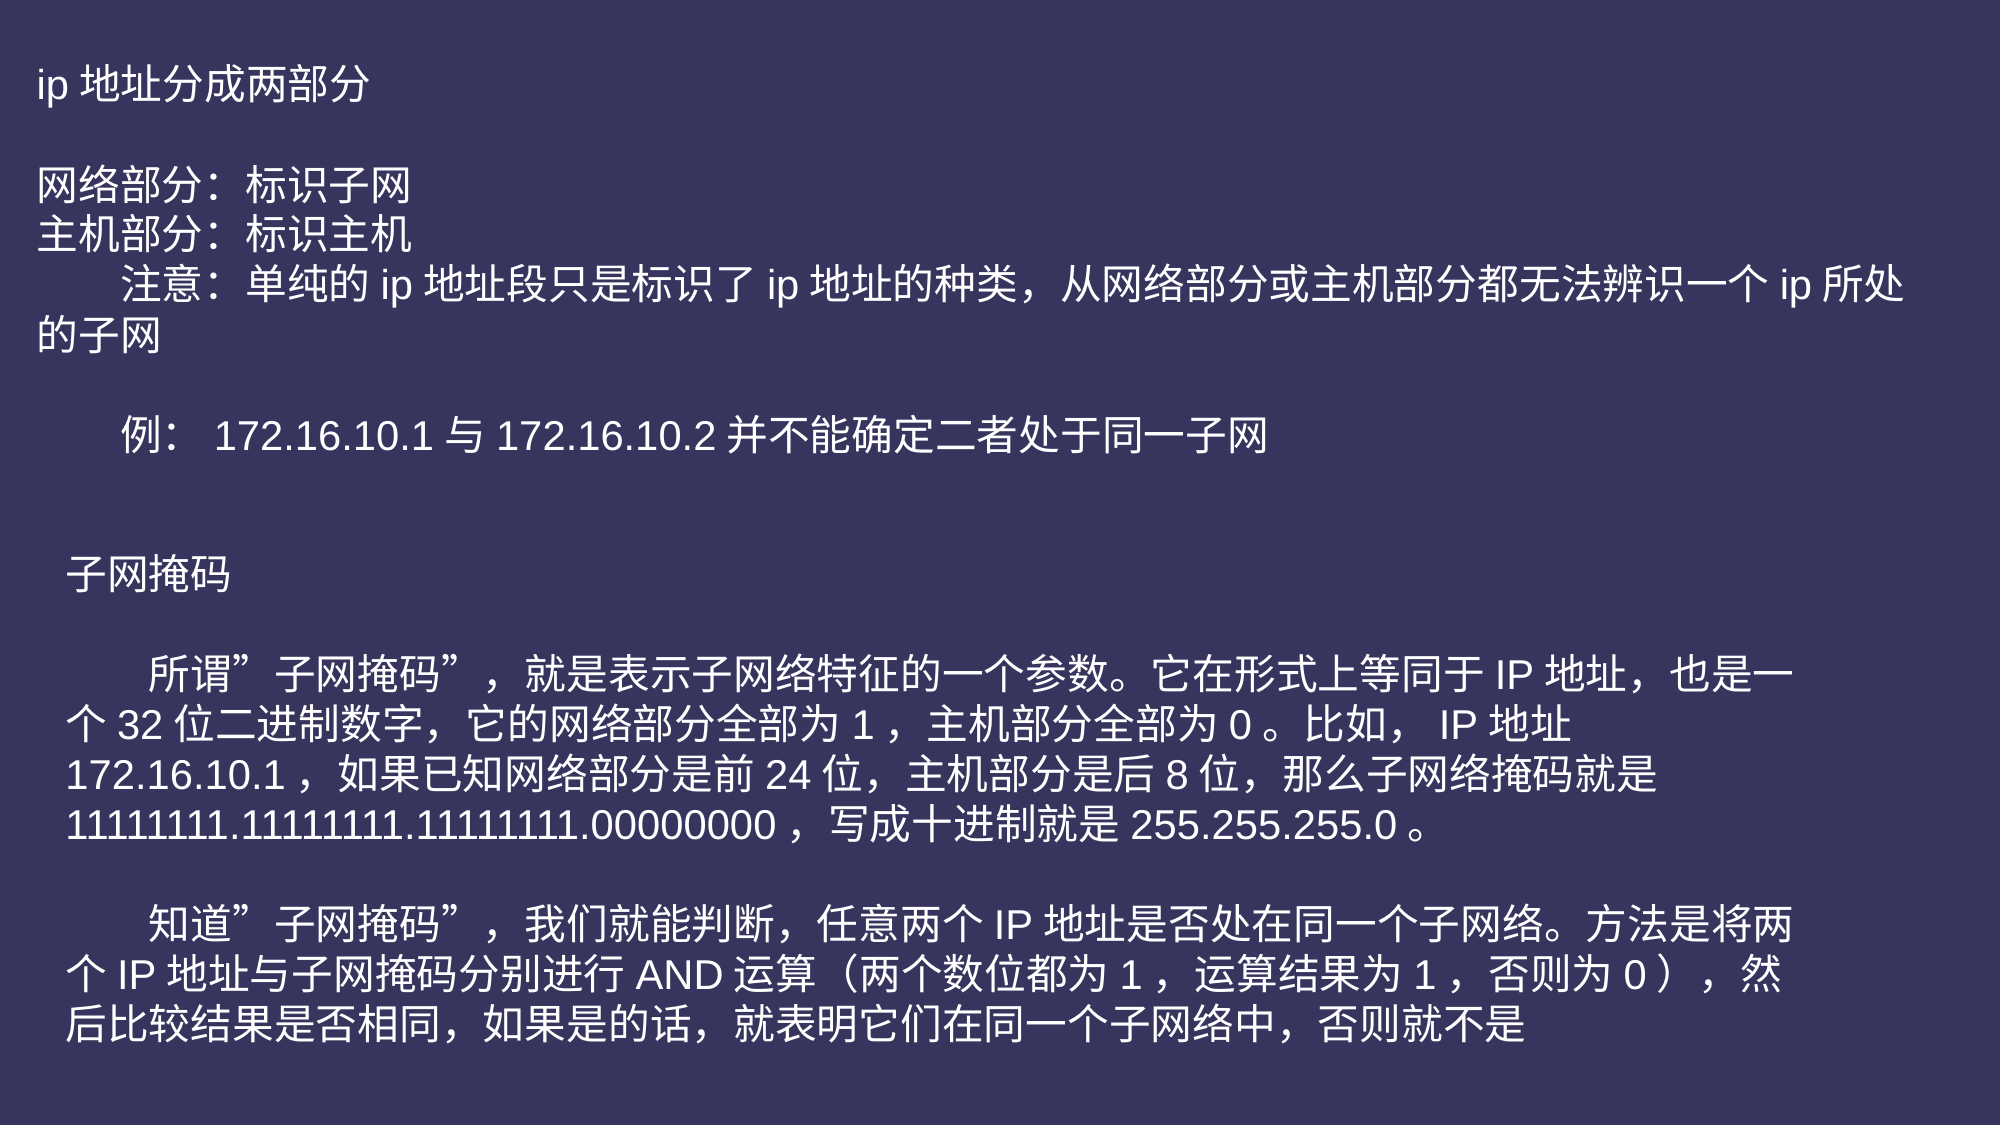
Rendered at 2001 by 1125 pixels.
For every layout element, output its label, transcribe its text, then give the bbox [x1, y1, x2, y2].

text_box ip地址分成两部分 网络部分：标识子网 主机部分：标识主机 注意：单纯的ip地址段只是标识了ip地址的种类，从网络部分或主机部分都无法辨识一个ip所处的子网 例：172.16.10.1与172.16.10.2并不能确定二者处于同一子网 [21, 50, 1932, 516]
text_box 子网掩码 所谓”子网掩码”，就是表示子网络特征的一个参数。它在形式上等同于IP地址，也是一个32位二进制数字，它的网络部分全部为1，主机部分全部为0。比如，IP地址172.16.10.1，如果已知网络部分是前24位，主机部分是后8位，那么子网络掩码就是11111111.11111111.11111111.00000000，写成十进制就是255.255.255.0。 知道”子网掩码”，我们就能判断，任意两个IP地址是否处在同一个子网络。方法是将两个IP地址与子网掩码分别进行AND运算（两个数位都为1，运算结果为1，否则为0），然后比较结果是否相同，如果是的话，就表明它们在同一个子网络中，否则就不是 [50, 540, 1834, 1056]
